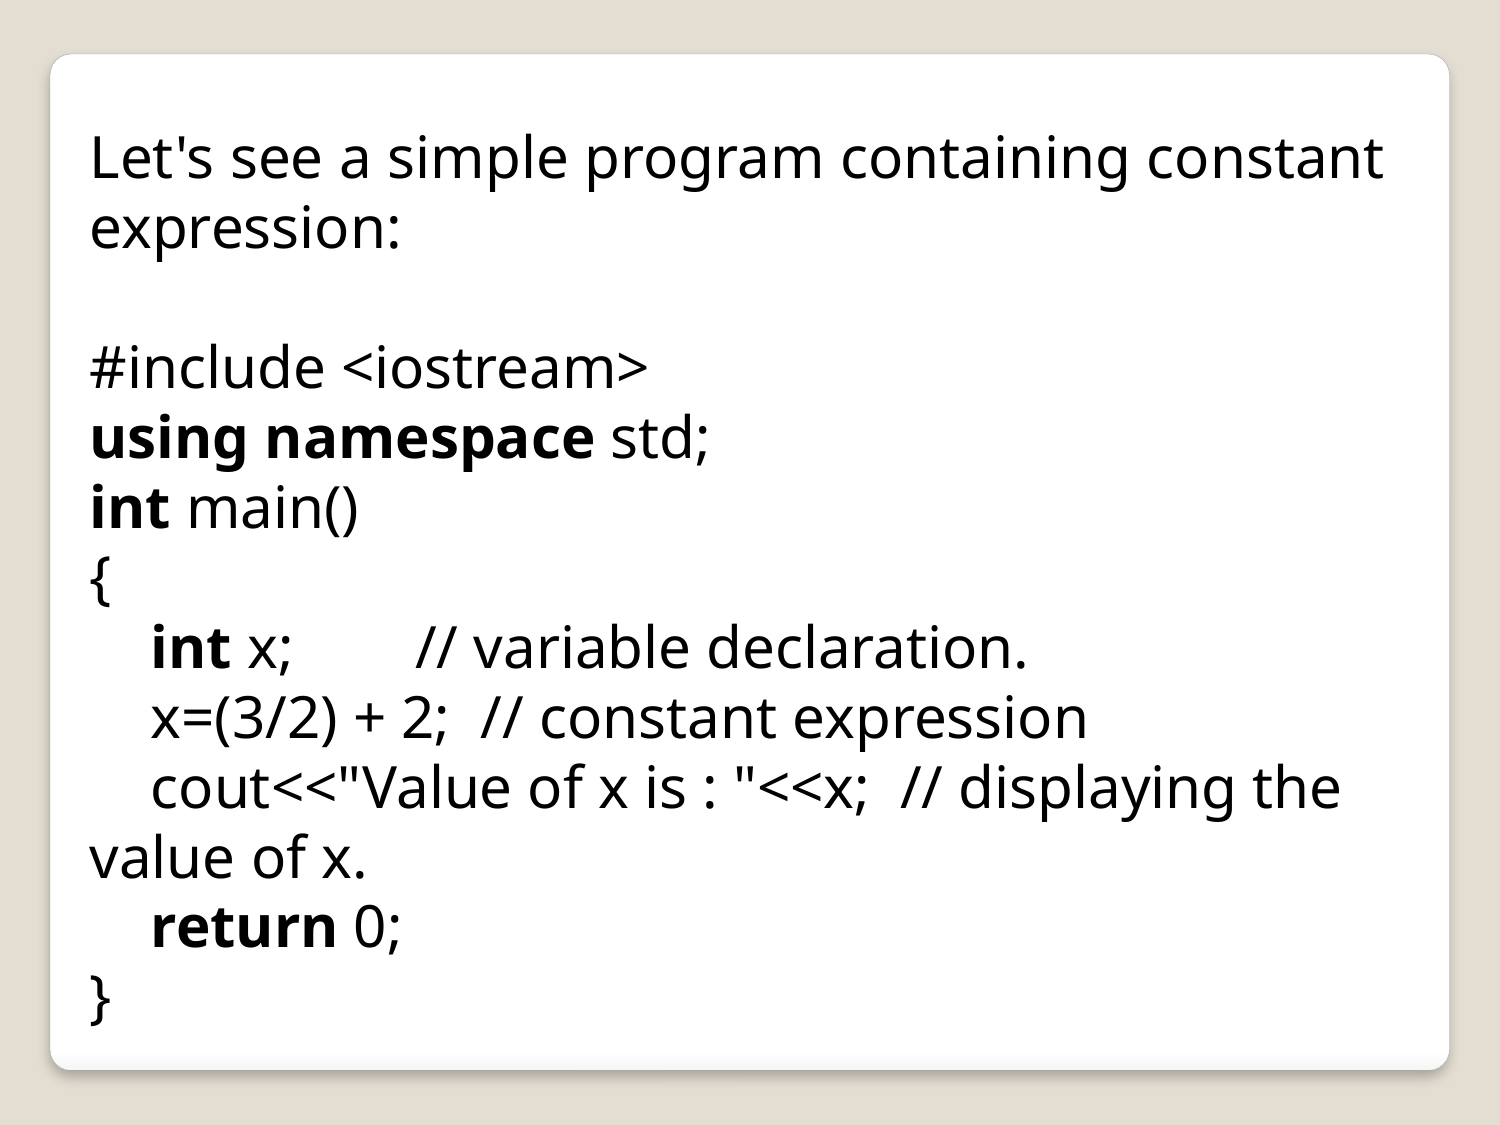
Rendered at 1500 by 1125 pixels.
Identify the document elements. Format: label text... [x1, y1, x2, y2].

text_box Let's see a simple program containing constant expression: #include <iostream> using namespace std; int main() { int x; // variable declaration. x=(3/2) + 2; // constant expression cout<<"Value of x is : "<<x; // displaying the value of x. return 0; } [75, 112, 1400, 1037]
